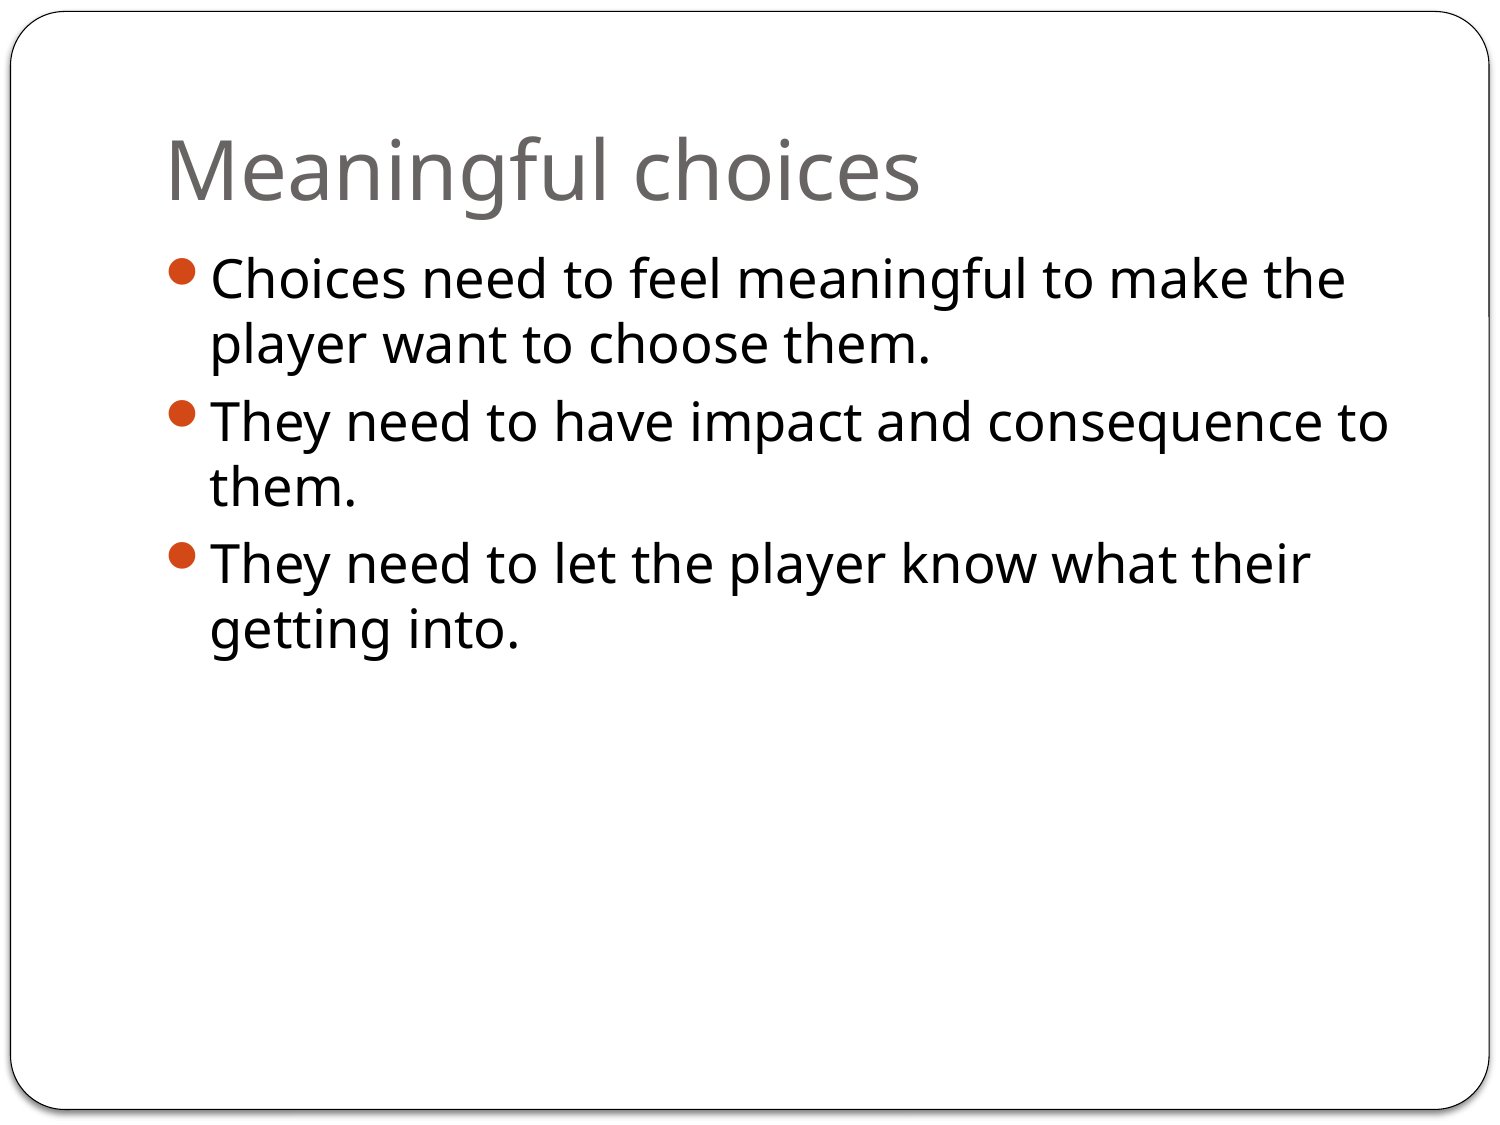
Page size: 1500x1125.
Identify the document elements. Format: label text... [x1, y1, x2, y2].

title Meaningful choices [150, 45, 1425, 233]
list Choices need to feel meaningful to make the player want to choose them. They need to have impact and consequence to them. They need to let the player know what their getting into. [150, 237, 1425, 988]
